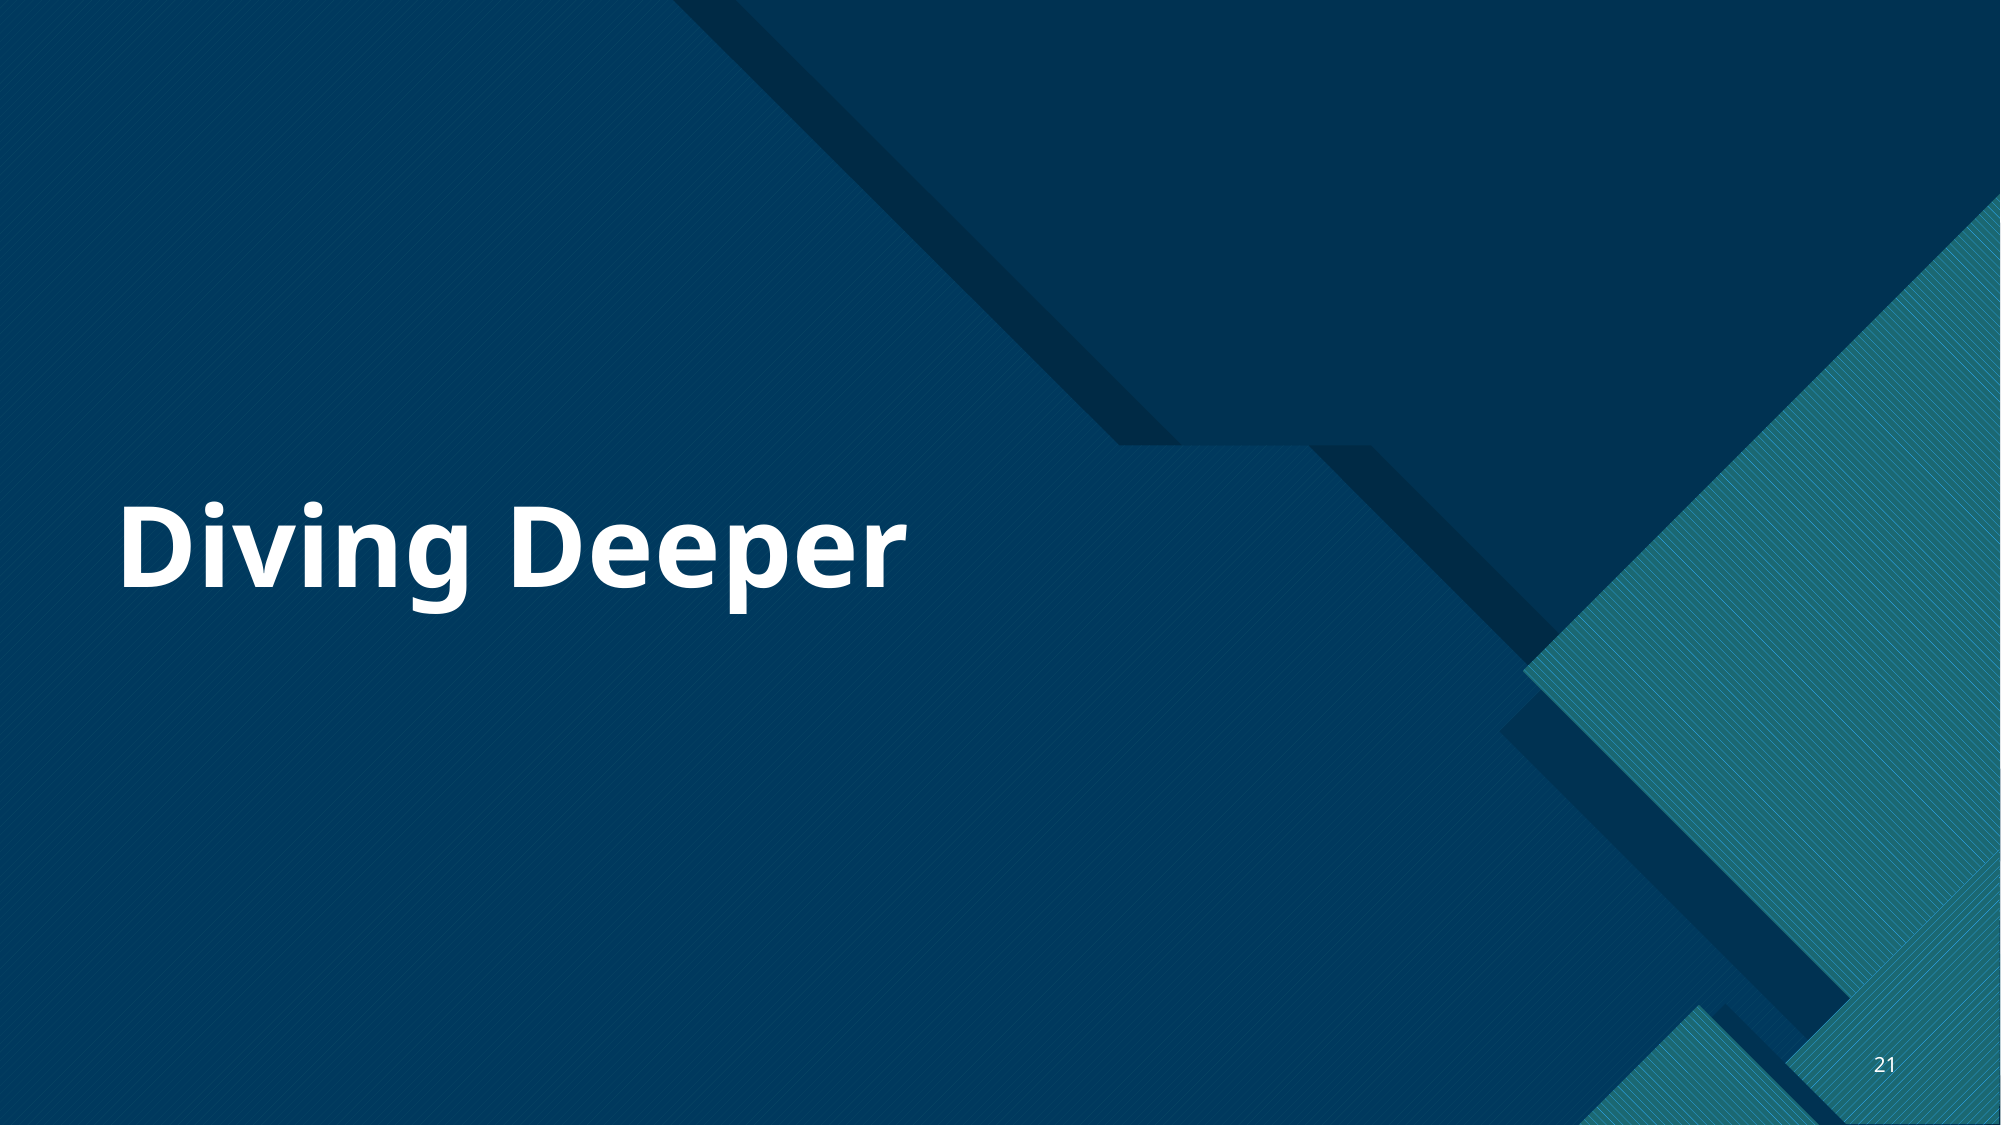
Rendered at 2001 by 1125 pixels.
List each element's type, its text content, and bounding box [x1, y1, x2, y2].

slide_number 21 [1845, 1035, 1913, 1096]
title Diving Deeper [99, 478, 1377, 620]
table_cell VMs can move to new host easily [1523, 522, 2001, 1064]
